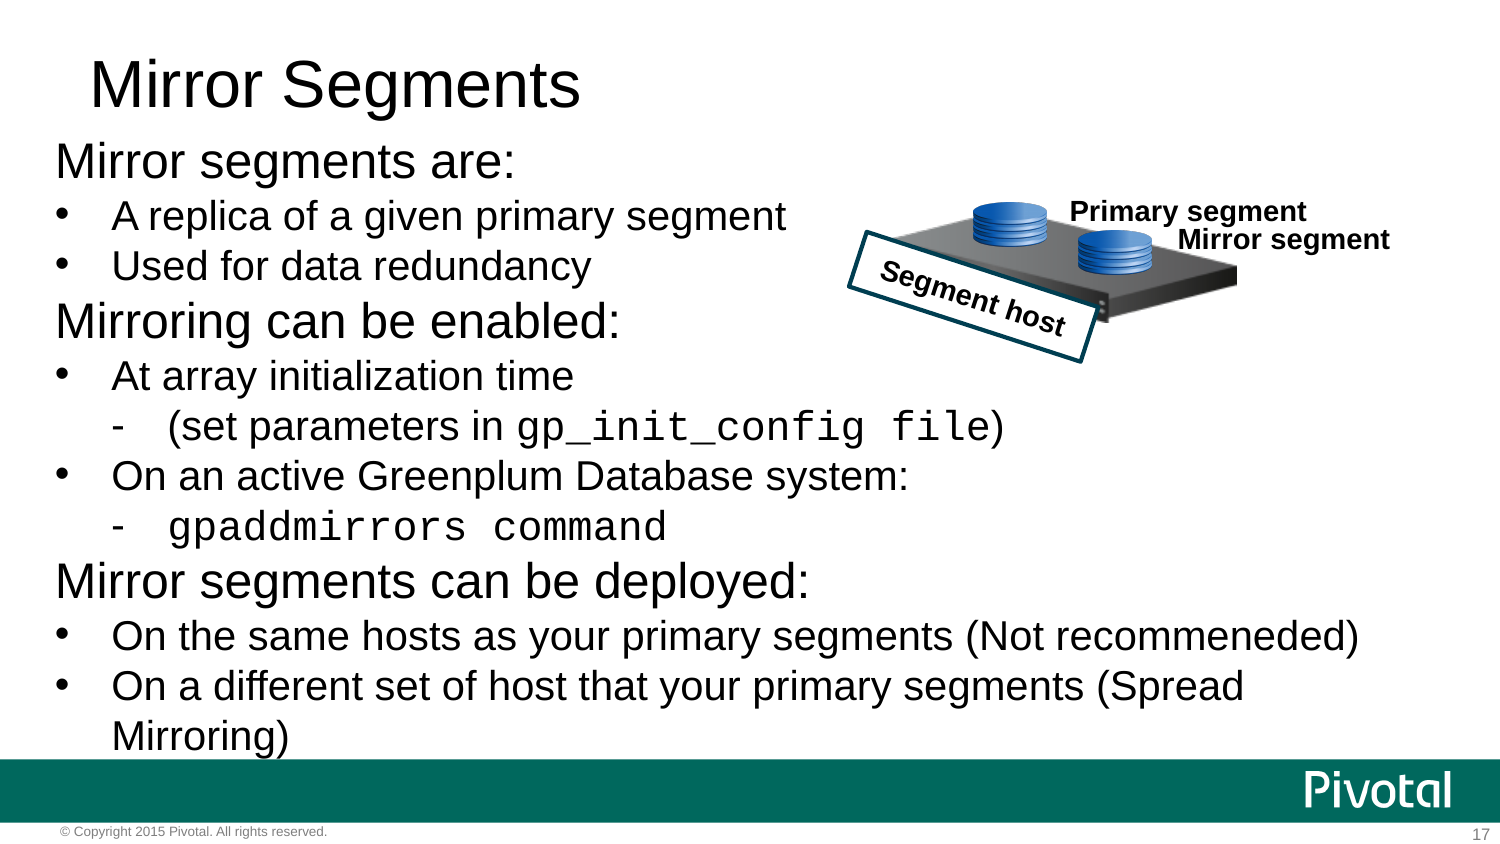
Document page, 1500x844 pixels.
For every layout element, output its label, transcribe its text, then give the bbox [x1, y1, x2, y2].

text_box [851, 190, 1469, 326]
list Mirror segments are: A replica of a given primary segment Used for data redundancy Mirroring can be enabled: At array initialization time (set parameters in gp_init_config file) On an active Greenplum Database system: gpaddmirrors command Mirror segments can be deployed: On the same hosts as your primary segments (Not recommeneded) On a different set of host that your primary segments (Spread Mirroring) [40, 121, 1425, 720]
title Mirror Segments [75, 33, 1425, 121]
picture [1304, 768, 1452, 811]
